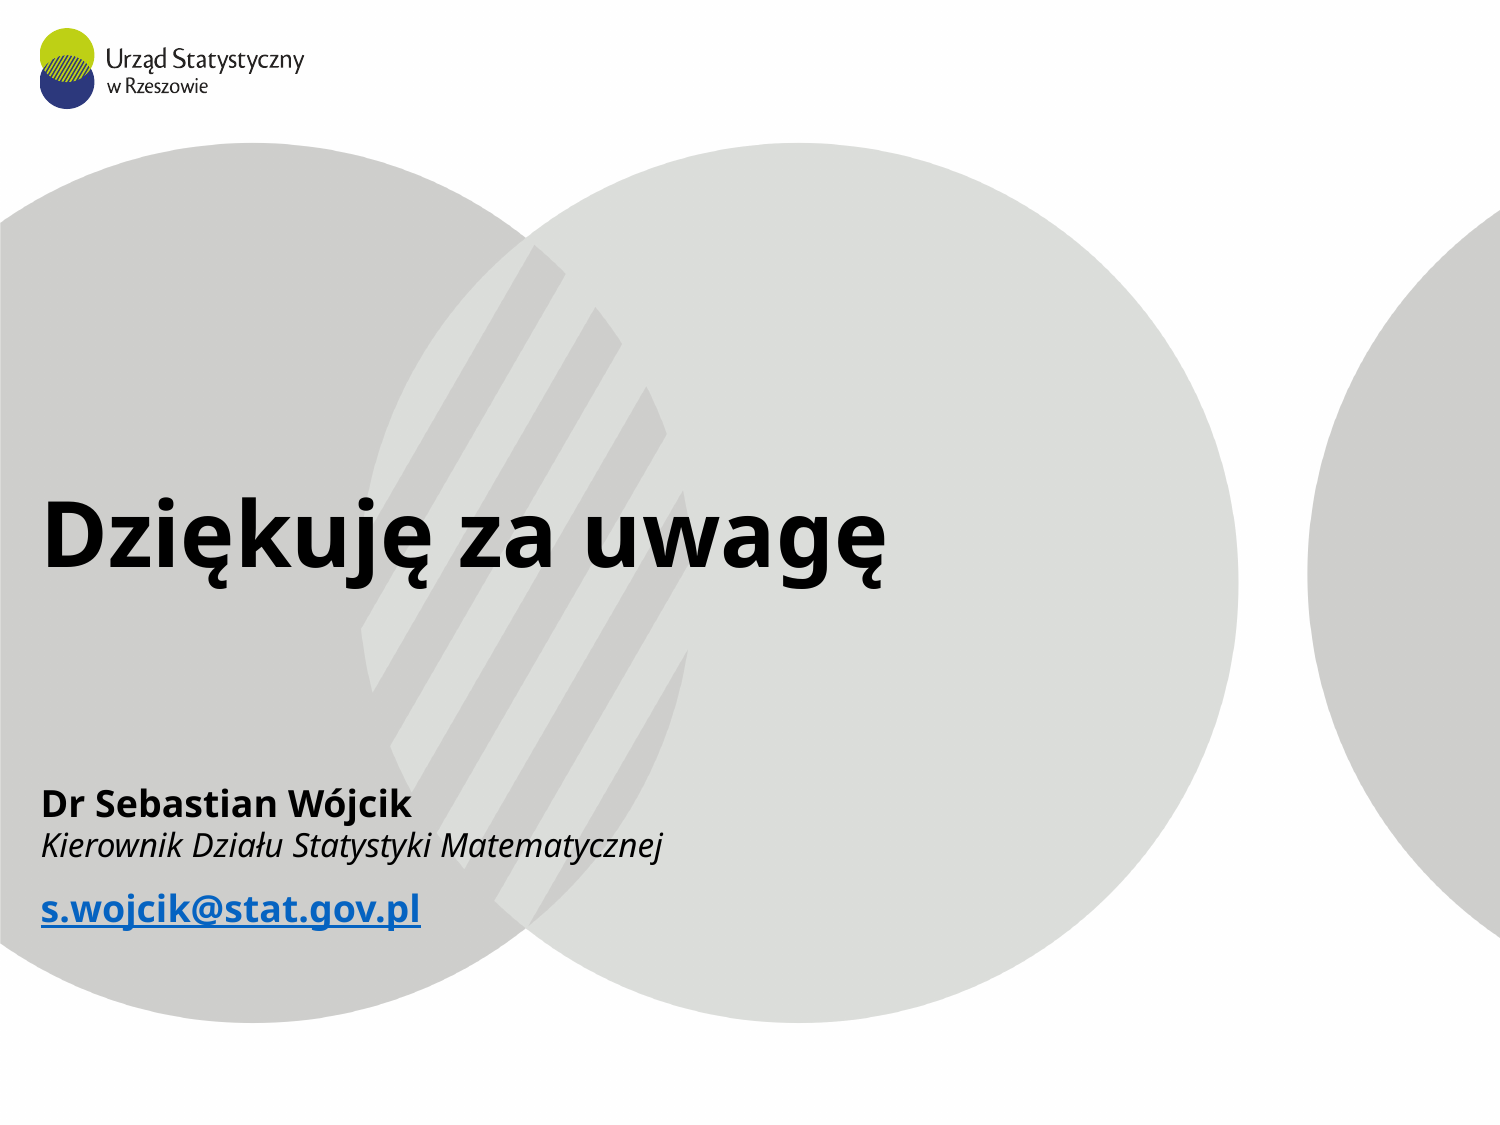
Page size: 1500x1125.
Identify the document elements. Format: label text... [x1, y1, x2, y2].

picture [0, 0, 1500, 1125]
text_box Dziękuję za uwagę [25, 408, 1486, 593]
text_box Dr Sebastian Wójcik Kierownik Działu Statystyki Matematycznej s.wojcik@stat.gov.pl [25, 772, 1151, 985]
